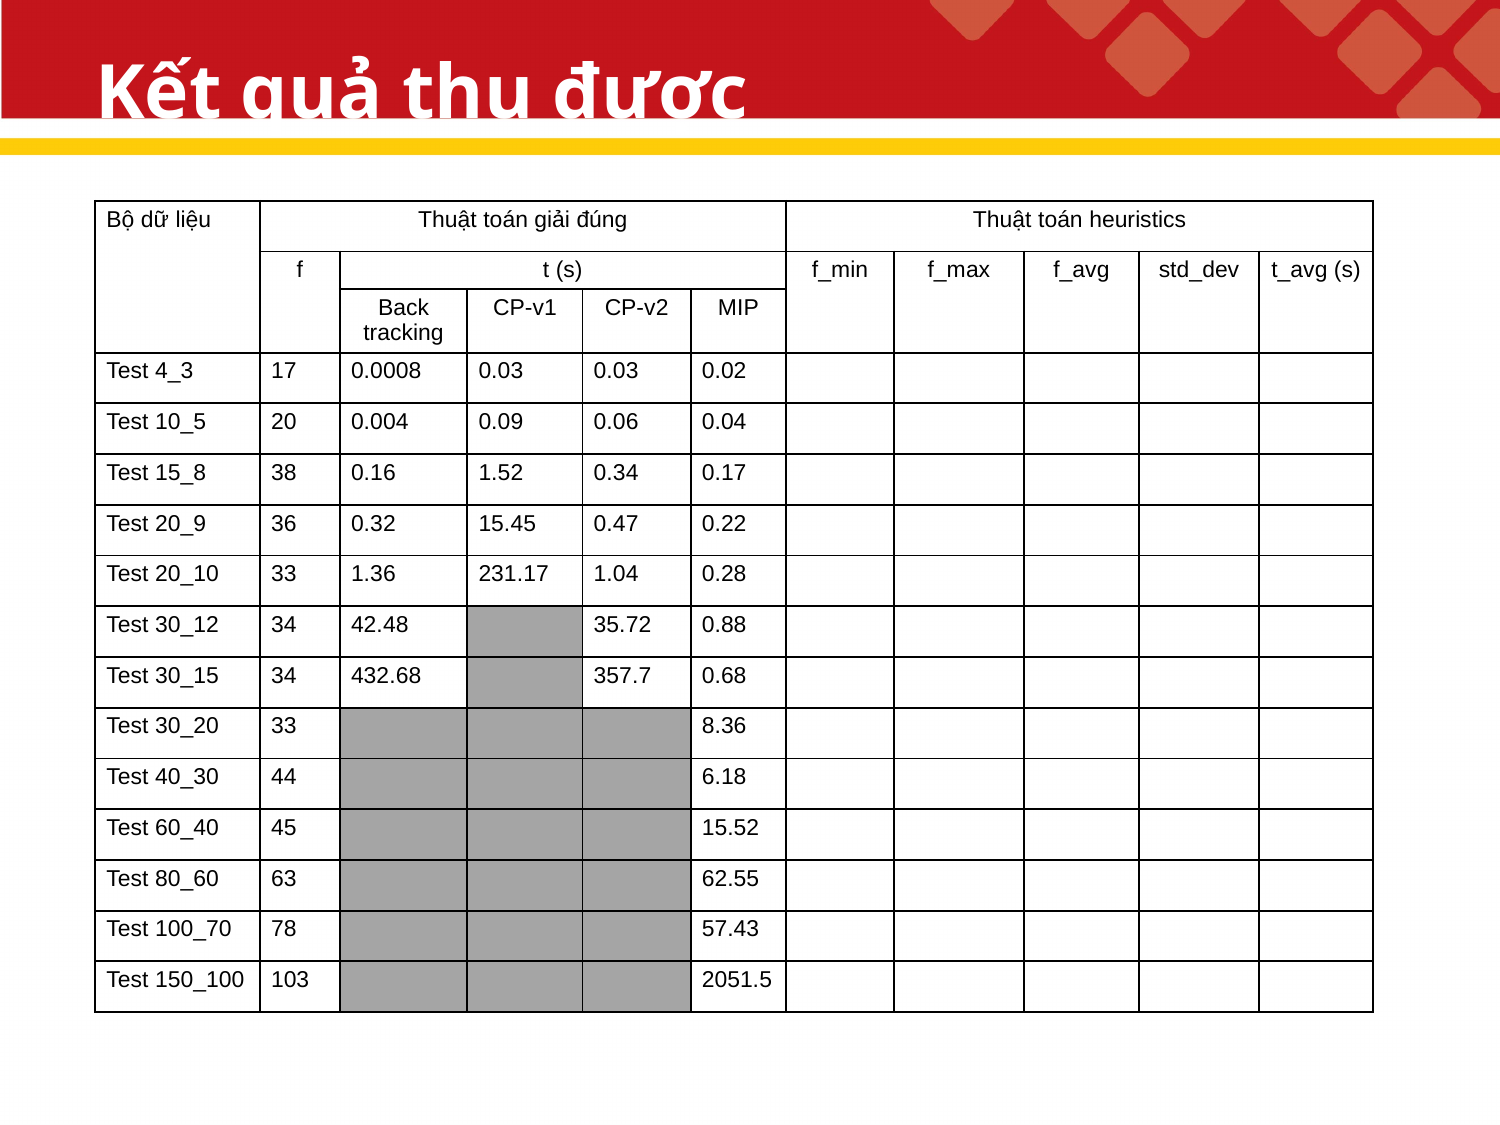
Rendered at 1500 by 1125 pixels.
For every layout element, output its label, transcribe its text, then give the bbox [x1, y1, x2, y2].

table_cell [1025, 658, 1138, 707]
table_cell [1140, 962, 1258, 1011]
table_cell 0.28 [692, 556, 785, 605]
table_cell [341, 962, 466, 1011]
table_cell [787, 962, 893, 1011]
table_cell [1260, 962, 1372, 1011]
table_cell [1025, 607, 1138, 656]
table_cell [895, 556, 1023, 605]
table_cell [895, 354, 1023, 402]
table_cell f_max [895, 252, 1023, 352]
table_cell Test 20_9 [96, 506, 259, 555]
table_cell 15.52 [692, 810, 785, 859]
table_cell [787, 404, 893, 453]
table_cell Test 80_60 [96, 861, 259, 910]
table_cell [895, 759, 1023, 808]
table_cell [895, 810, 1023, 859]
table_cell 0.47 [583, 506, 690, 555]
table_cell [895, 912, 1023, 960]
table_cell [1140, 455, 1258, 504]
table_cell [1140, 810, 1258, 859]
table_cell [1025, 404, 1138, 453]
table_cell [895, 962, 1023, 1011]
table_cell [468, 759, 582, 808]
table_cell CP-v2 [583, 290, 690, 352]
table_cell 17 [261, 354, 339, 402]
table_cell 20 [261, 404, 339, 453]
table_cell f [261, 252, 339, 352]
table_cell Test 150_100 [96, 962, 259, 1011]
table_cell Test 20_10 [96, 556, 259, 605]
table_cell [1025, 759, 1138, 808]
table_cell [1140, 556, 1258, 605]
table_cell 33 [261, 556, 339, 605]
table_cell [583, 962, 690, 1011]
table_cell [1025, 455, 1138, 504]
table_cell [1025, 810, 1138, 859]
table_cell [1260, 556, 1372, 605]
table_cell [468, 912, 582, 960]
table_cell 1.04 [583, 556, 690, 605]
table_cell 0.34 [583, 455, 690, 504]
table_cell [1140, 658, 1258, 707]
table_cell [1025, 506, 1138, 555]
table_cell 0.02 [692, 354, 785, 402]
table_cell [1260, 506, 1372, 555]
table_cell 0.06 [583, 404, 690, 453]
table_cell [341, 861, 466, 910]
table_cell [787, 759, 893, 808]
table_cell [1260, 455, 1372, 504]
table_cell [895, 506, 1023, 555]
table_cell f_min [787, 252, 893, 352]
table_cell 36 [261, 506, 339, 555]
table_cell MIP [692, 290, 785, 352]
table_cell [1140, 709, 1258, 758]
table_cell [787, 506, 893, 555]
table_cell [787, 810, 893, 859]
table_cell 44 [261, 759, 339, 808]
table_cell 0.04 [692, 404, 785, 453]
table_cell 42.48 [341, 607, 466, 656]
table_cell t_avg (s) [1260, 252, 1372, 352]
table_cell [468, 607, 582, 656]
table_cell 34 [261, 607, 339, 656]
table_cell 78 [261, 912, 339, 960]
table_cell [1140, 506, 1258, 555]
table_cell [1025, 861, 1138, 910]
table_cell [341, 912, 466, 960]
table_cell [583, 912, 690, 960]
table_cell 8.36 [692, 709, 785, 758]
table_cell 0.16 [341, 455, 466, 504]
table_cell [1140, 607, 1258, 656]
table_cell [341, 709, 466, 758]
table_cell 1.52 [468, 455, 582, 504]
table_cell 2051.5 [692, 962, 785, 1011]
table_cell [1260, 709, 1372, 758]
title Kết quả thu được [80, 0, 1397, 204]
table_cell [1260, 354, 1372, 402]
table_cell 0.88 [692, 607, 785, 656]
table_cell 0.0008 [341, 354, 466, 402]
table_cell 0.32 [341, 506, 466, 555]
table_cell 34 [261, 658, 339, 707]
table_cell Test 60_40 [96, 810, 259, 859]
table_cell [895, 404, 1023, 453]
table_cell [1140, 404, 1258, 453]
table_cell 357.7 [583, 658, 690, 707]
picture [0, 0, 1500, 1125]
table_cell std_dev [1140, 252, 1258, 352]
table_cell [787, 556, 893, 605]
table_cell [1025, 556, 1138, 605]
table_cell 62.55 [692, 861, 785, 910]
table_cell f_avg [1025, 252, 1138, 352]
table_cell 35.72 [583, 607, 690, 656]
table_cell [1140, 759, 1258, 808]
table_cell Test 4_3 [96, 354, 259, 402]
table_header Thuật toán giải đúng [261, 202, 785, 251]
table_cell [787, 658, 893, 707]
table_cell 0.68 [692, 658, 785, 707]
table_cell [895, 709, 1023, 758]
table_cell [895, 658, 1023, 707]
table_cell [468, 810, 582, 859]
table_cell 45 [261, 810, 339, 859]
table_cell [468, 861, 582, 910]
table_cell 1.36 [341, 556, 466, 605]
table_header Thuật toán heuristics [787, 202, 1372, 251]
table_cell [341, 759, 466, 808]
table_cell [1140, 912, 1258, 960]
table_cell [1140, 354, 1258, 402]
table_cell Test 10_5 [96, 404, 259, 453]
table_cell [787, 709, 893, 758]
table_cell 103 [261, 962, 339, 1011]
table_cell 0.03 [468, 354, 582, 402]
table_cell [1025, 709, 1138, 758]
table_cell Back tracking [341, 290, 466, 352]
table_cell [1140, 861, 1258, 910]
table_cell Test 30_12 [96, 607, 259, 656]
table_cell [468, 709, 582, 758]
table_cell [895, 861, 1023, 910]
table_cell 0.004 [341, 404, 466, 453]
table_cell [787, 455, 893, 504]
table_cell 38 [261, 455, 339, 504]
table_cell [1025, 354, 1138, 402]
table_cell [468, 962, 582, 1011]
table_cell [583, 861, 690, 910]
table_cell [583, 709, 690, 758]
table_cell [1260, 912, 1372, 960]
table_cell 0.03 [583, 354, 690, 402]
table_cell [787, 607, 893, 656]
table_cell [787, 354, 893, 402]
table_cell [1260, 404, 1372, 453]
table_cell 15.45 [468, 506, 582, 555]
table_cell [1025, 912, 1138, 960]
table_cell [1025, 962, 1138, 1011]
table_cell [895, 455, 1023, 504]
table_cell CP-v1 [468, 290, 582, 352]
table_cell 432.68 [341, 658, 466, 707]
table_cell [583, 810, 690, 859]
table_cell [1260, 607, 1372, 656]
table_cell Test 30_15 [96, 658, 259, 707]
table_cell [1260, 759, 1372, 808]
table_cell 63 [261, 861, 339, 910]
table_cell t (s) [341, 252, 785, 288]
table_cell 57.43 [692, 912, 785, 960]
table_cell [468, 658, 582, 707]
table_cell [1260, 861, 1372, 910]
table_cell [787, 861, 893, 910]
table_header Bộ dữ liệu [96, 202, 259, 352]
table_cell 33 [261, 709, 339, 758]
table_cell Test 40_30 [96, 759, 259, 808]
table_cell Test 30_20 [96, 709, 259, 758]
table_cell [583, 759, 690, 808]
table_cell 0.09 [468, 404, 582, 453]
table_cell [1260, 658, 1372, 707]
table_cell 6.18 [692, 759, 785, 808]
table_cell [1260, 810, 1372, 859]
table_cell 231.17 [468, 556, 582, 605]
table_cell [787, 912, 893, 960]
table_cell 0.17 [692, 455, 785, 504]
table_cell 0.22 [692, 506, 785, 555]
table_cell Test 15_8 [96, 455, 259, 504]
table_cell [895, 607, 1023, 656]
table_cell [341, 810, 466, 859]
table_cell Test 100_70 [96, 912, 259, 960]
